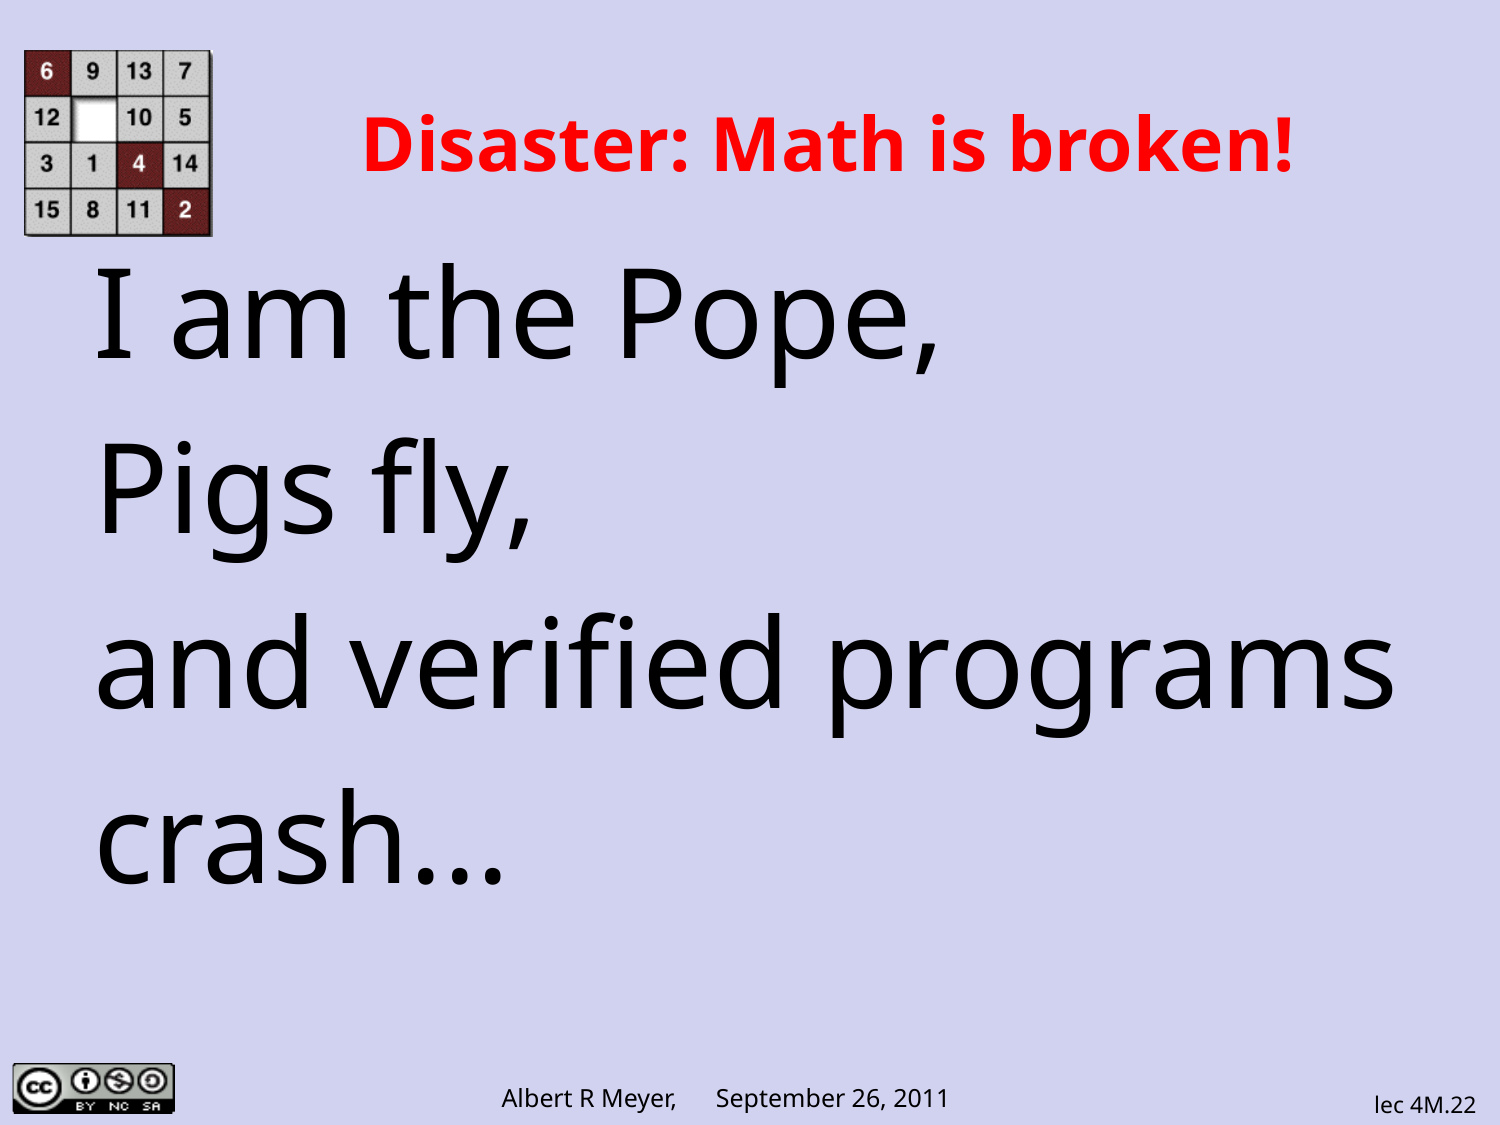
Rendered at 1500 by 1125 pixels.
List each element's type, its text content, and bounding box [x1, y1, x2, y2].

list I am the Pope, Pigs fly, and verified programs crash... [77, 226, 1423, 944]
picture [24, 50, 213, 237]
picture [12, 1063, 175, 1114]
title Disaster: Math is broken! [270, 59, 1386, 225]
